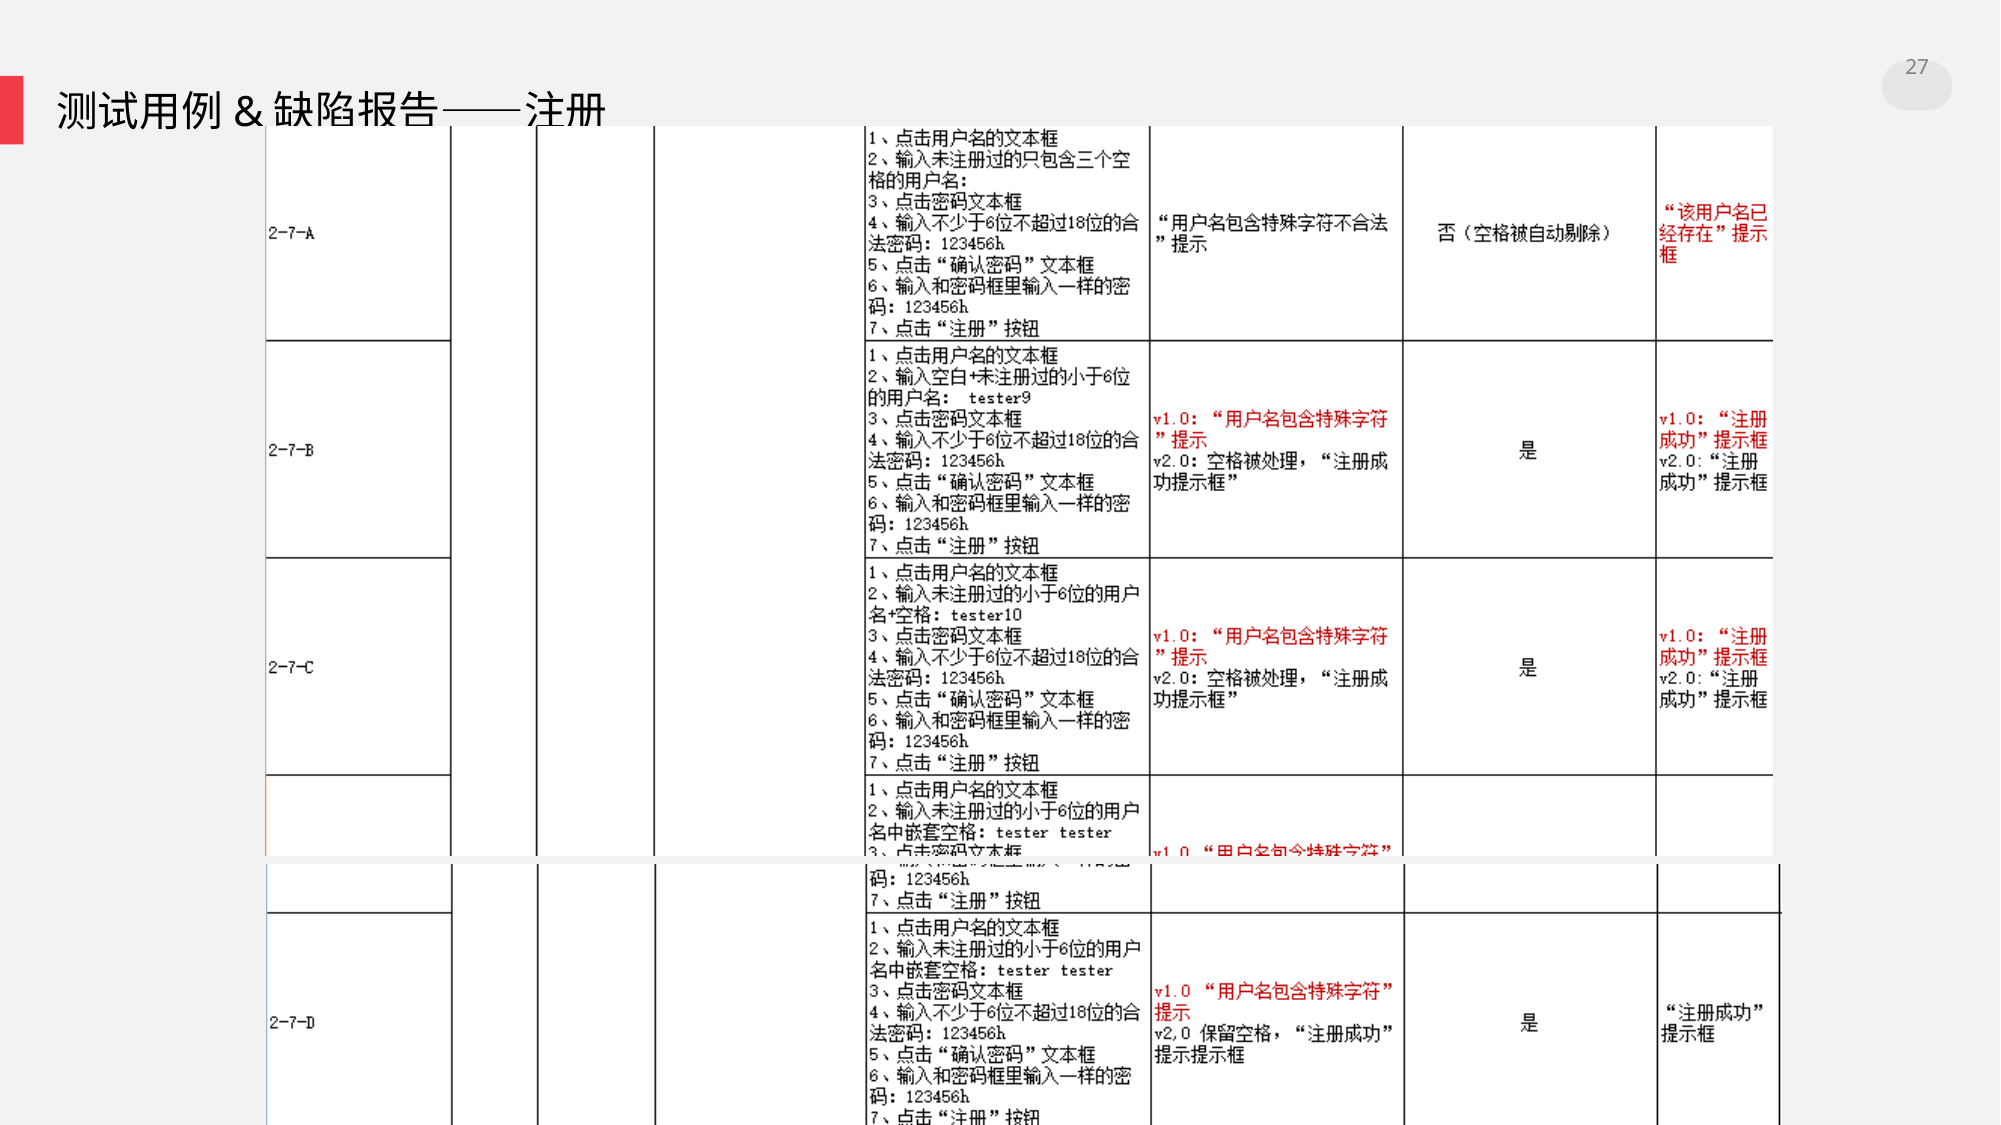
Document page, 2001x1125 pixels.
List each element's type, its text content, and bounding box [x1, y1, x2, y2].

picture [265, 126, 1773, 856]
text_box 测试用例&缺陷报告——注册 [41, 82, 668, 152]
slide_number 27 [1881, 53, 1953, 118]
picture [266, 864, 1782, 1125]
